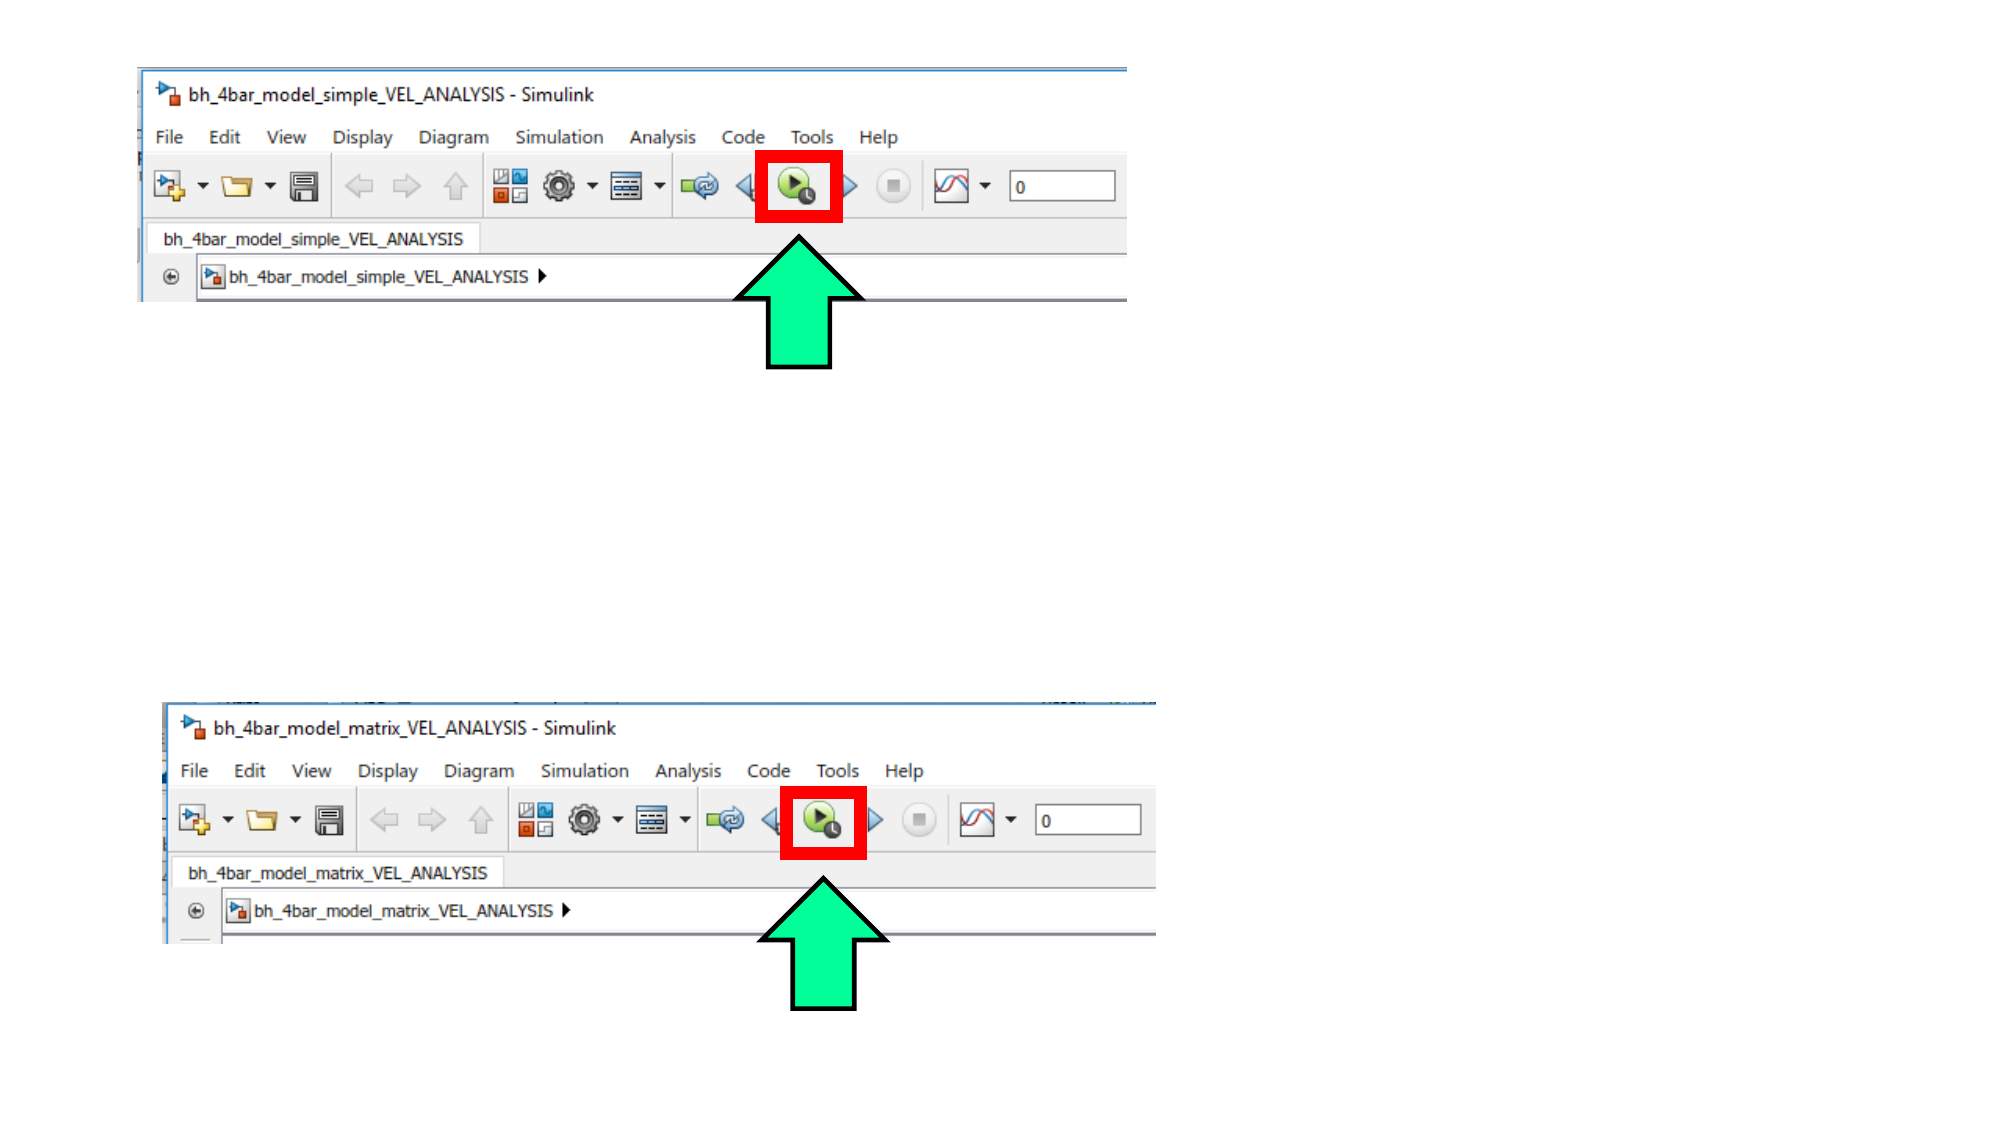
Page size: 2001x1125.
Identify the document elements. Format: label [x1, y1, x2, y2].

picture [162, 702, 1156, 944]
text_box [791, 944, 856, 1010]
text_box [767, 302, 831, 369]
picture [137, 67, 1127, 302]
